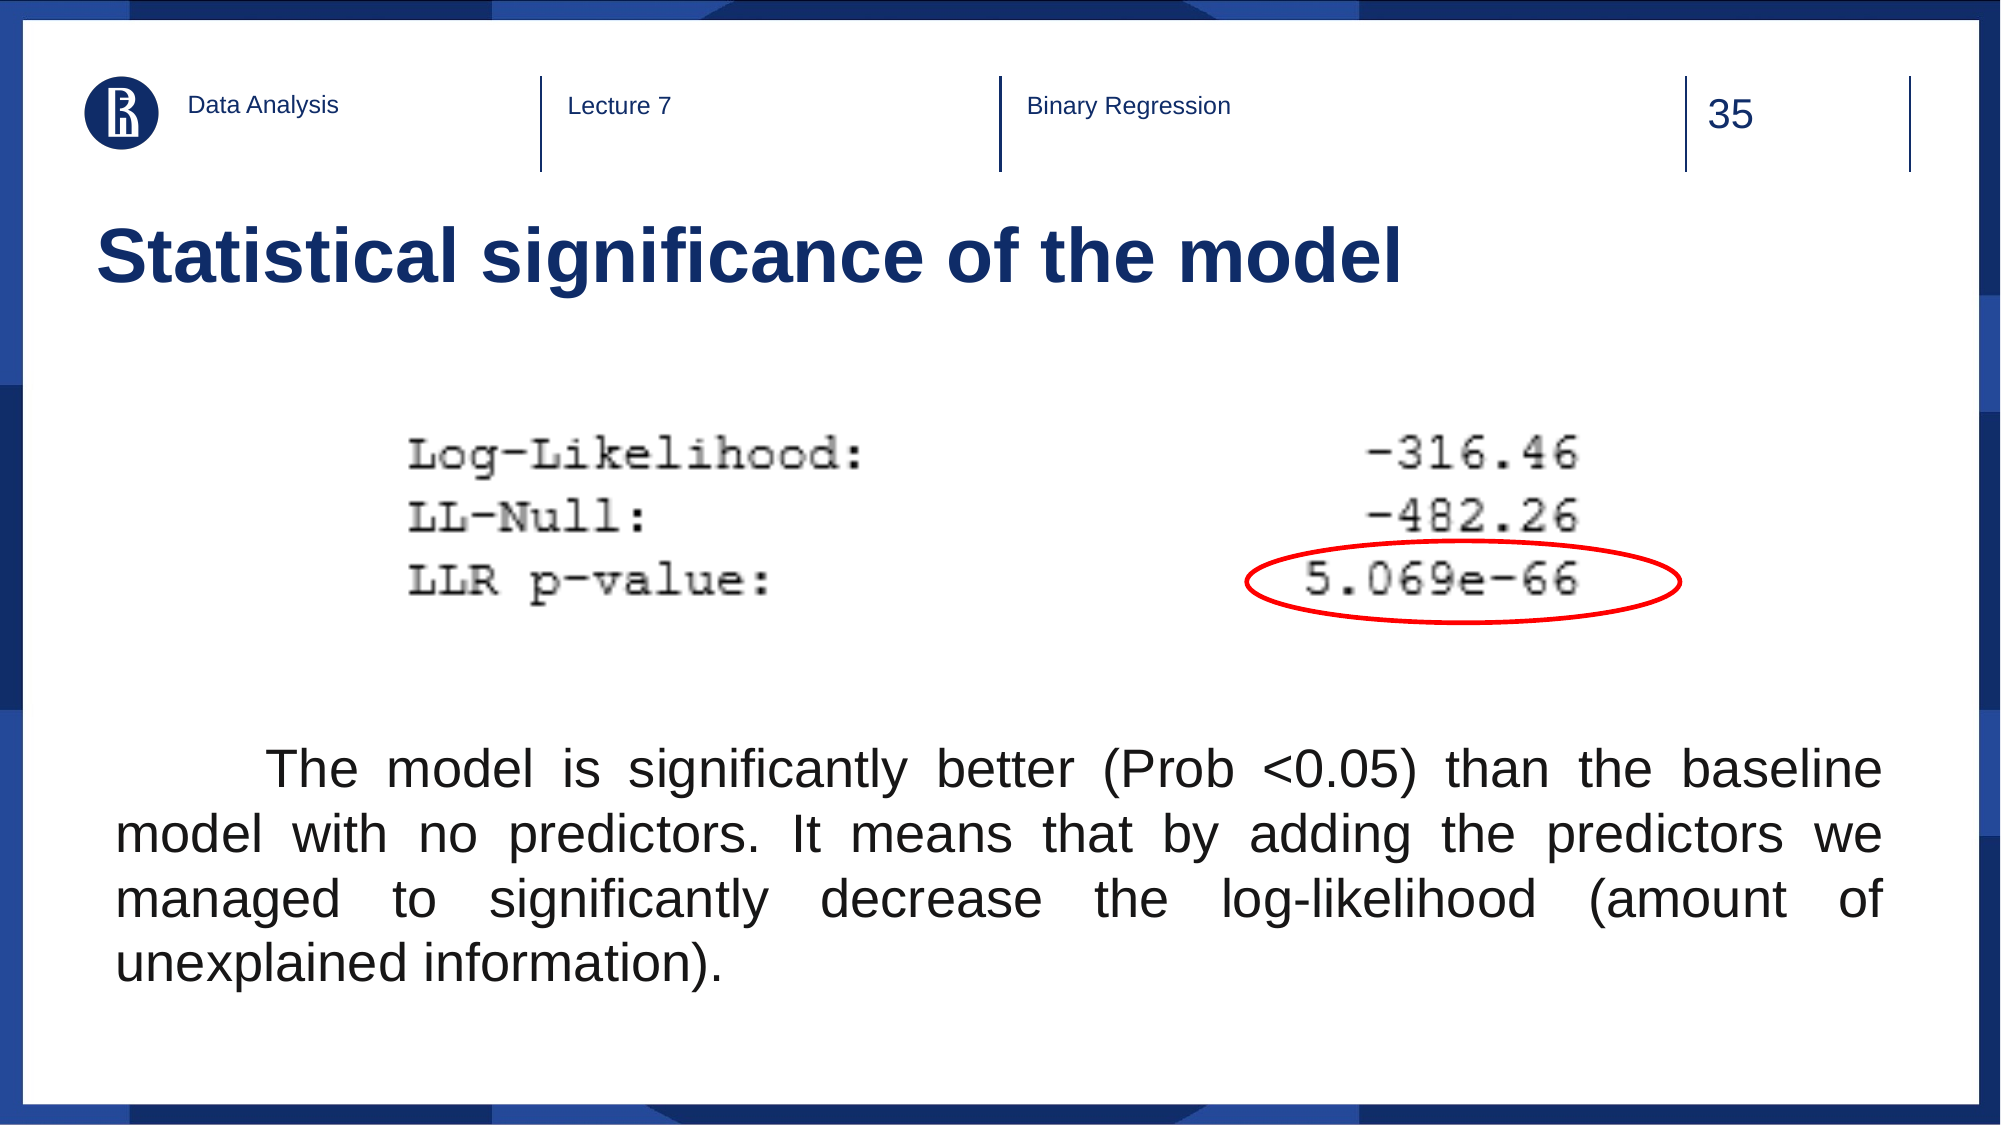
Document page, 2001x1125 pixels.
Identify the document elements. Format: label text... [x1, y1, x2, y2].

list Lecture 7 [567, 90, 907, 157]
list Data Analysis [187, 88, 520, 157]
title Statistical significance of the model [96, 205, 1911, 333]
picture [0, 0, 2001, 1125]
list The model is significantly better (Prob <0.05) than the baseline model with no predictors. It means that by adding the predictors we managed to significantly decrease the log-likelihood (amount of unexplained information). [115, 732, 1886, 901]
text_box [1611, 551, 1681, 612]
list Binary Regression [1026, 90, 1367, 157]
